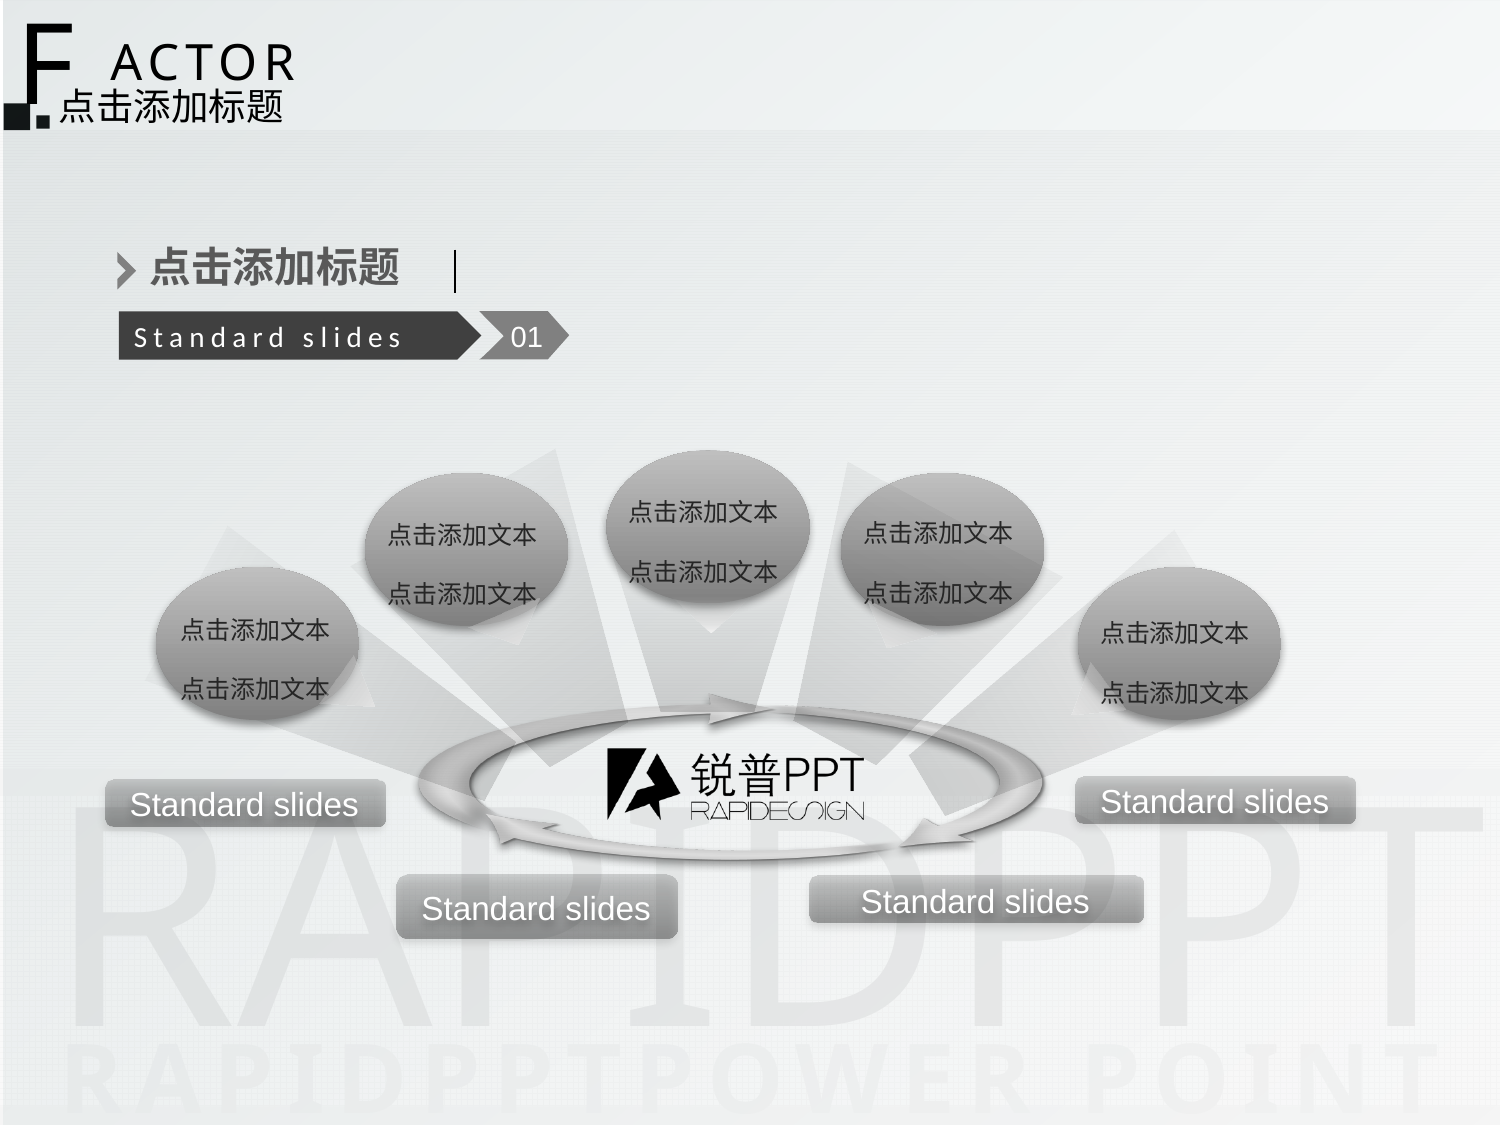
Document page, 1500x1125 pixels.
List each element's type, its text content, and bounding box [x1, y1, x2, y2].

text_box [117, 251, 137, 290]
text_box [155, 566, 522, 775]
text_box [772, 472, 1045, 758]
text_box Standard slides [396, 874, 678, 939]
text_box 点击添加标题 [43, 76, 299, 136]
text_box 点击添加标题 [134, 224, 531, 307]
picture [417, 713, 1048, 862]
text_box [595, 450, 819, 713]
text_box ACTOR [95, 22, 310, 98]
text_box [902, 566, 1282, 790]
text_box Standard slides [809, 875, 1144, 923]
text_box Standard slides [1075, 776, 1356, 824]
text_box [364, 472, 639, 762]
text_box 01 [479, 311, 570, 360]
text_box F [1, 0, 90, 135]
text_box Standard slides [105, 779, 386, 827]
text_box Standard slides [118, 311, 482, 360]
